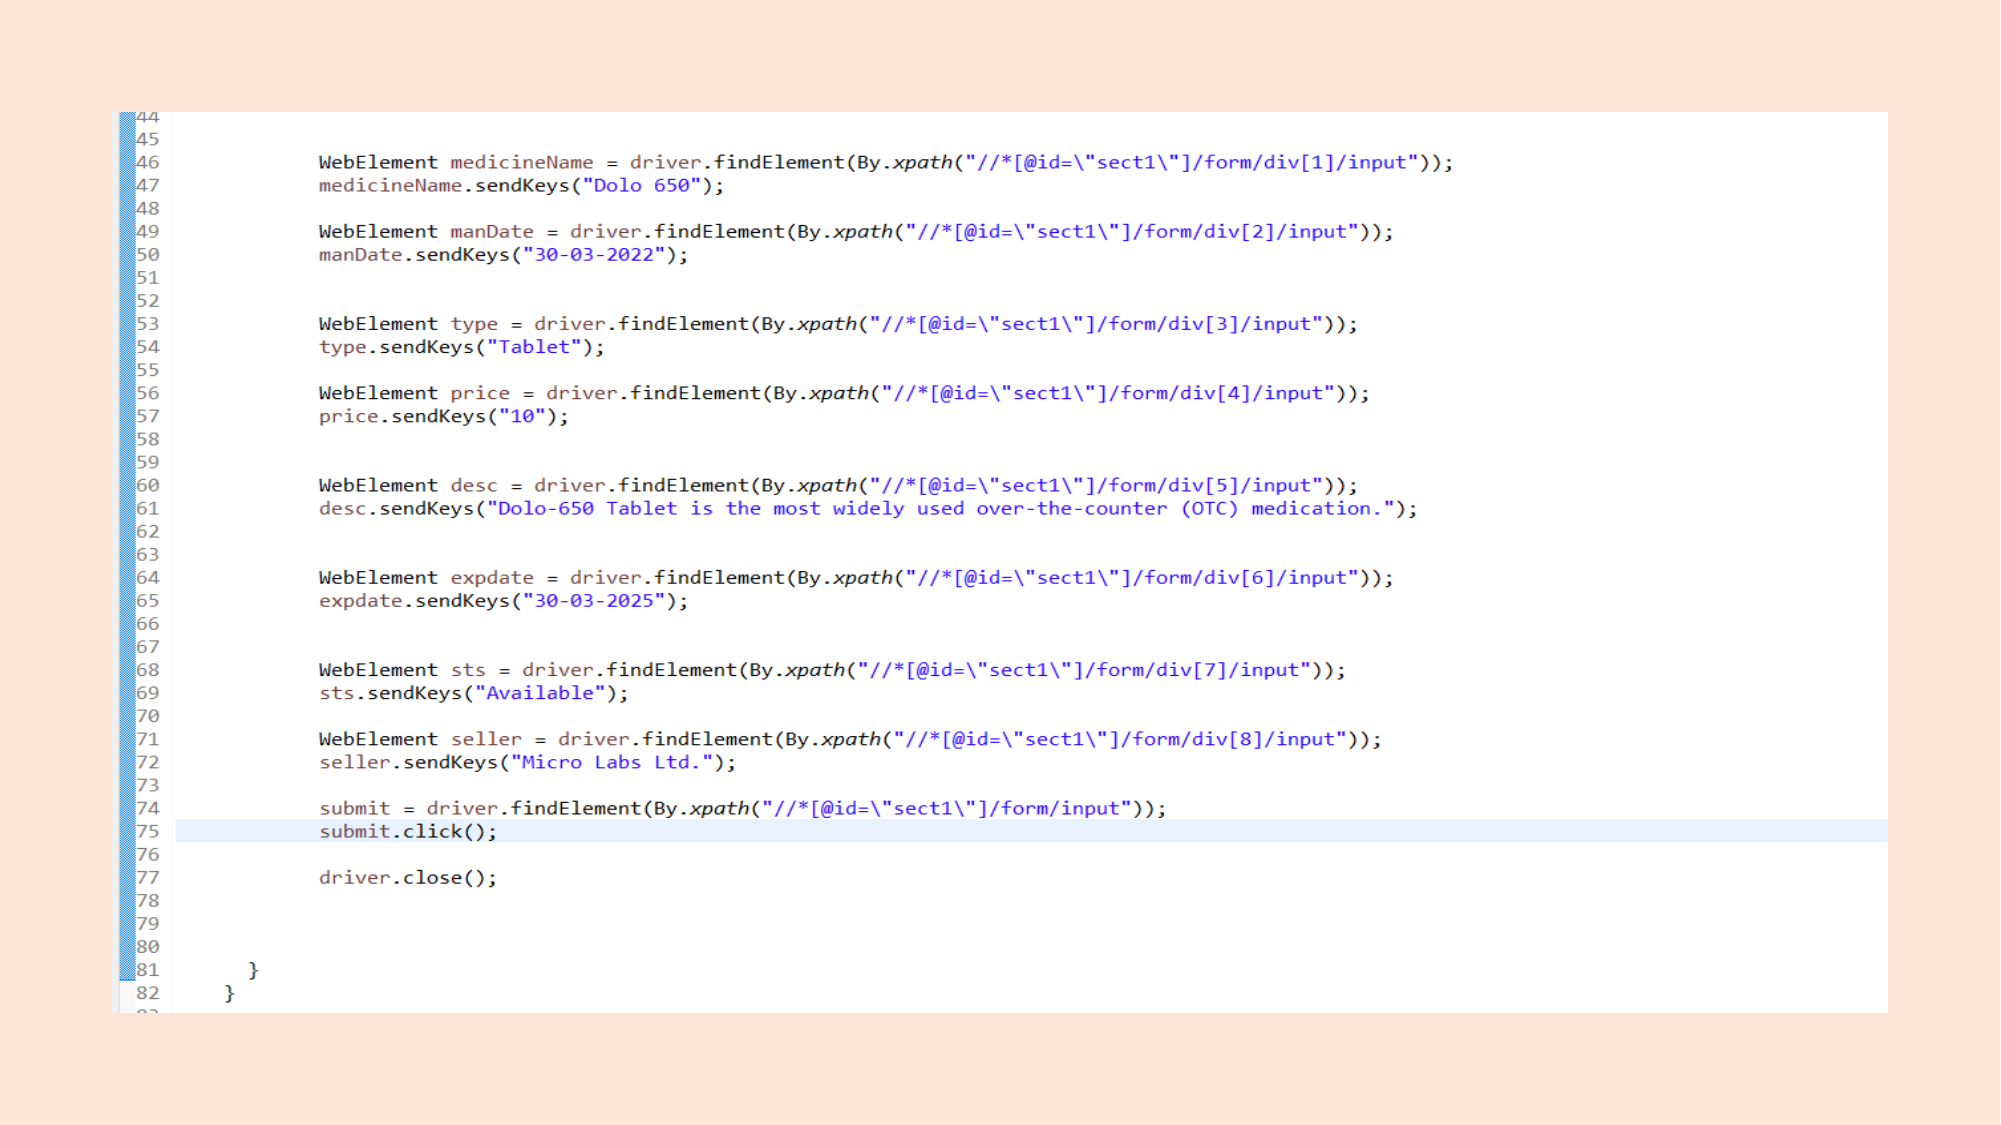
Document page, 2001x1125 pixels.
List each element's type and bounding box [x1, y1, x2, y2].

text_box [0, 0, 2000, 1125]
picture [112, 112, 1888, 1013]
